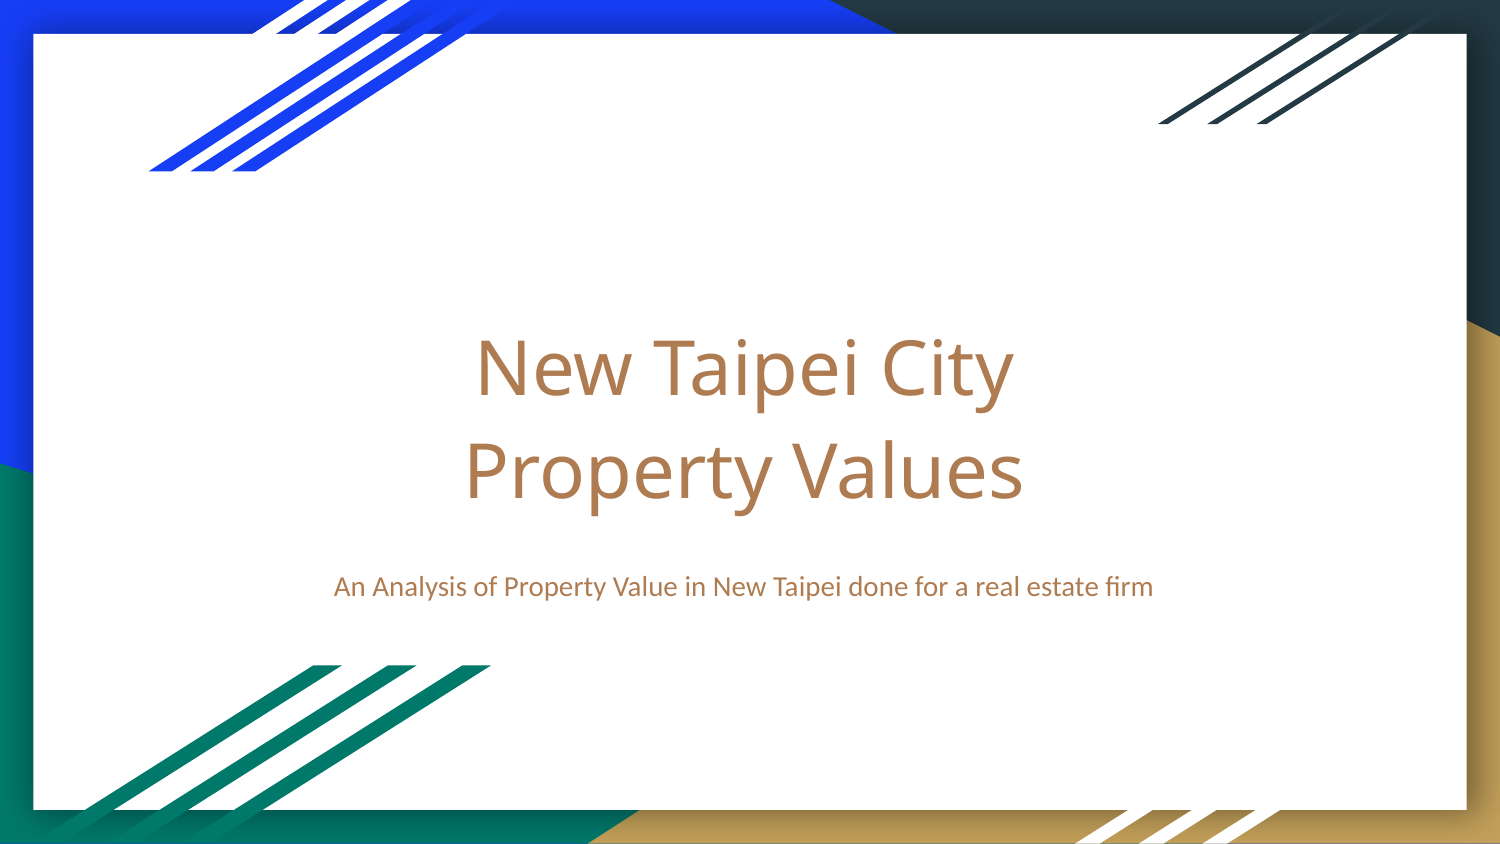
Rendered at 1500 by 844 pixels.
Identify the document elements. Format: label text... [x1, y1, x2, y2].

subtitle An Analysis of Property Value in New Taipei done for a real estate firm [304, 559, 1185, 646]
title New Taipei City Property Values [304, 298, 1185, 537]
